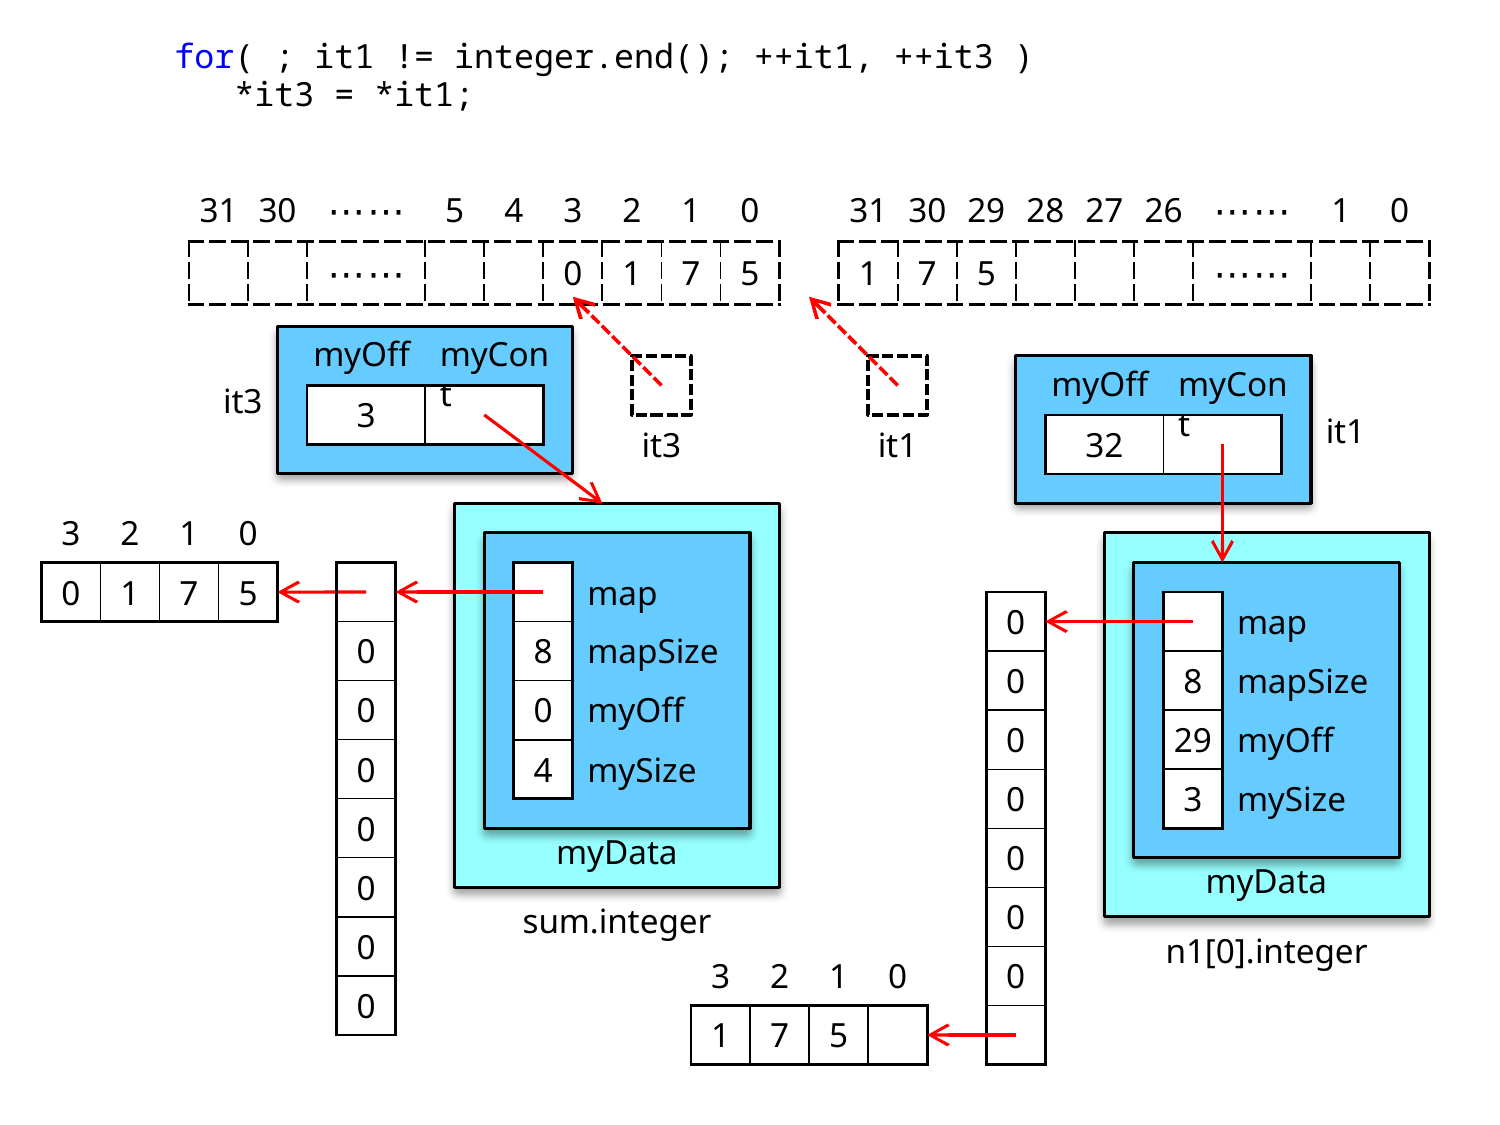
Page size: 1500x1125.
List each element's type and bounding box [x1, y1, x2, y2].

table_cell [988, 652, 1044, 709]
table_cell [1224, 651, 1400, 828]
table_cell [869, 1007, 926, 1063]
table_cell [988, 888, 1044, 946]
table_cell [988, 829, 1044, 887]
table_header [41, 503, 278, 561]
table_cell [338, 622, 394, 680]
table_cell [839, 242, 1429, 304]
table_header [1165, 593, 1221, 650]
text_box [188, 296, 780, 947]
table_header [691, 946, 927, 1004]
table_cell [988, 1006, 1044, 1063]
table_cell [988, 947, 1044, 1005]
table_cell [1165, 770, 1221, 827]
table_header [839, 179, 1429, 242]
table_cell [219, 564, 276, 620]
table_cell [1165, 652, 1221, 709]
table_header [189, 179, 780, 242]
table_header [1164, 416, 1280, 473]
table_cell [338, 799, 394, 857]
table_header [1224, 592, 1400, 651]
table_cell [988, 770, 1044, 828]
table_cell [338, 681, 394, 739]
table_header [1047, 416, 1163, 473]
table_cell [692, 1007, 749, 1063]
table_header [574, 563, 750, 622]
table_header [988, 593, 1044, 650]
table_cell [160, 564, 218, 620]
table_cell [515, 622, 571, 680]
table_header [338, 564, 394, 621]
table_cell [338, 918, 394, 975]
table_cell [43, 564, 100, 620]
text_box [808, 296, 957, 474]
table_cell [574, 622, 750, 799]
table_header [515, 564, 571, 621]
text_box [279, 580, 335, 604]
table_cell [101, 564, 159, 620]
table_header [426, 387, 542, 443]
table_cell [338, 858, 394, 916]
table_cell [988, 711, 1044, 769]
text_box [1015, 355, 1430, 976]
table_cell [1165, 711, 1221, 768]
text_box [927, 1023, 1016, 1047]
table_cell [338, 740, 394, 798]
table_cell [751, 1007, 808, 1063]
list [159, 31, 1164, 120]
table_cell [515, 741, 571, 797]
table_cell [810, 1007, 867, 1063]
table_cell [515, 681, 571, 739]
table_cell [338, 977, 394, 1034]
table_cell [189, 242, 780, 304]
table_header [308, 387, 424, 443]
